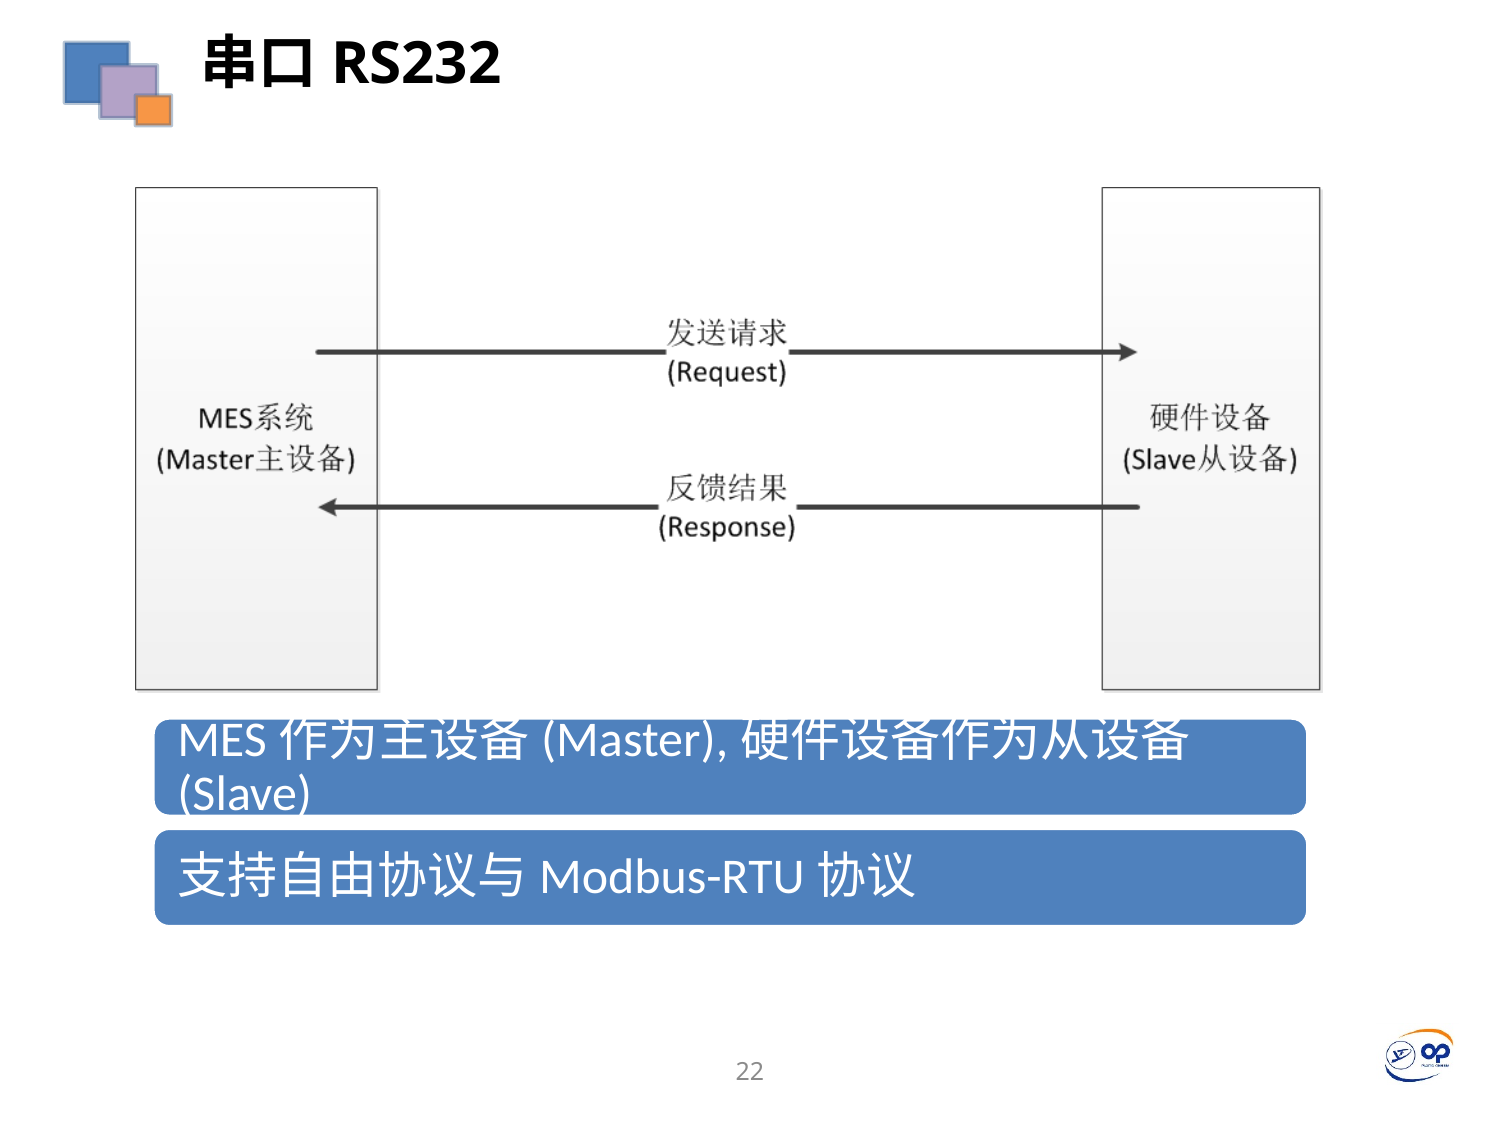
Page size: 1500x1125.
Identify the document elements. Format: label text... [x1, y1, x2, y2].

text_box 串口RS232 [185, 17, 1309, 186]
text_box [152, 701, 1309, 965]
footer 22 [512, 1042, 988, 1103]
picture [1375, 1022, 1459, 1085]
picture [135, 187, 1323, 693]
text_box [64, 42, 172, 126]
